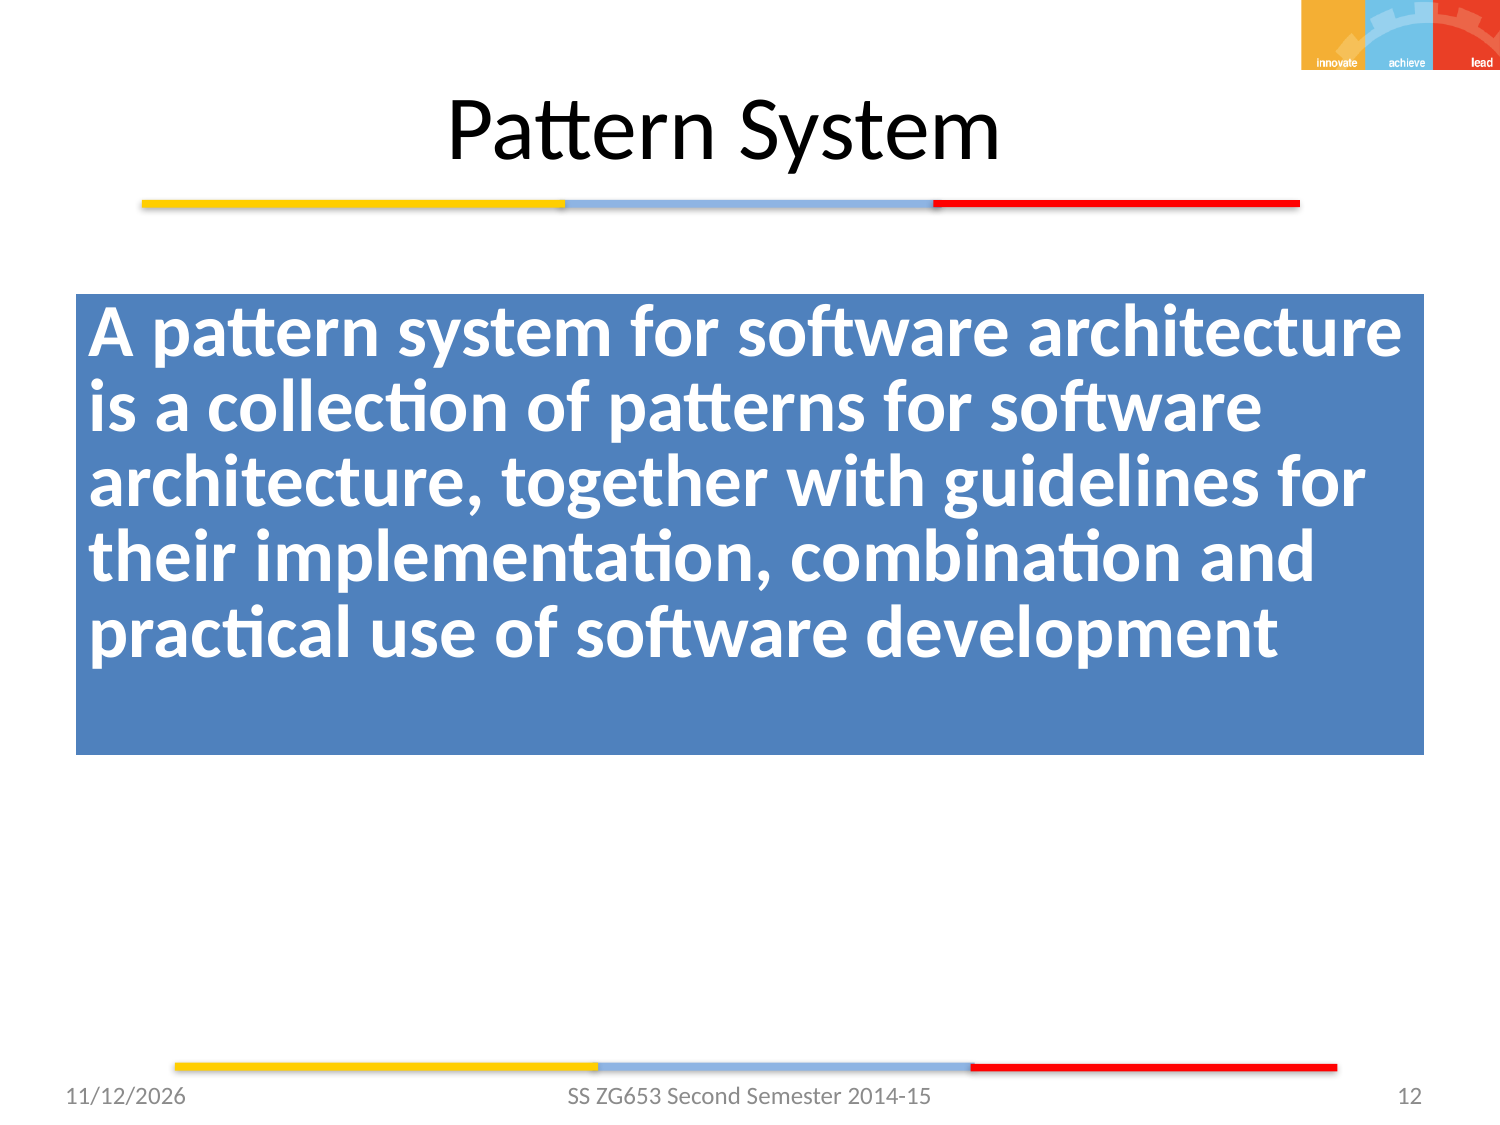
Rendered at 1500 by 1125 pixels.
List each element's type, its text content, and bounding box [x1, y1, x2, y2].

footer SS ZG653 Second Semester 2014-15 [512, 1065, 988, 1125]
title Pattern System [49, 45, 1401, 201]
slide_number 12 [1087, 1065, 1438, 1125]
table_header A pattern system for software architecture is a collection of patterns for software architecture, together with guidelines for their implementation, combination and practical use of software development [76, 294, 1424, 755]
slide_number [50, 1065, 400, 1125]
picture [1301, 0, 1500, 70]
